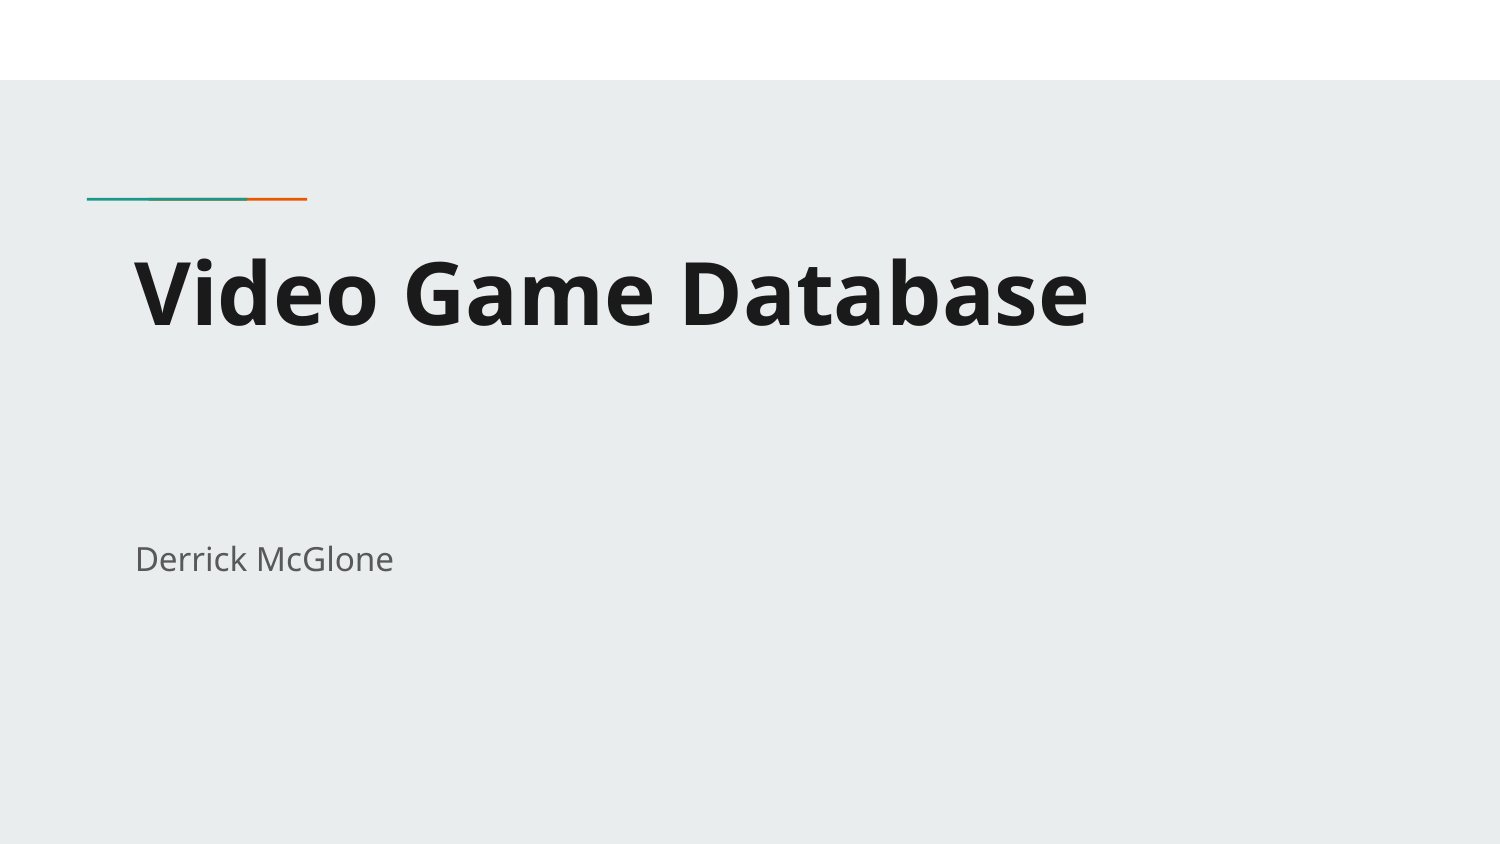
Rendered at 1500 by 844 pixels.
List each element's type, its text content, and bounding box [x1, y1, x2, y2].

title Video Game Database [119, 216, 1381, 490]
subtitle Derrick McGlone [119, 520, 1381, 610]
